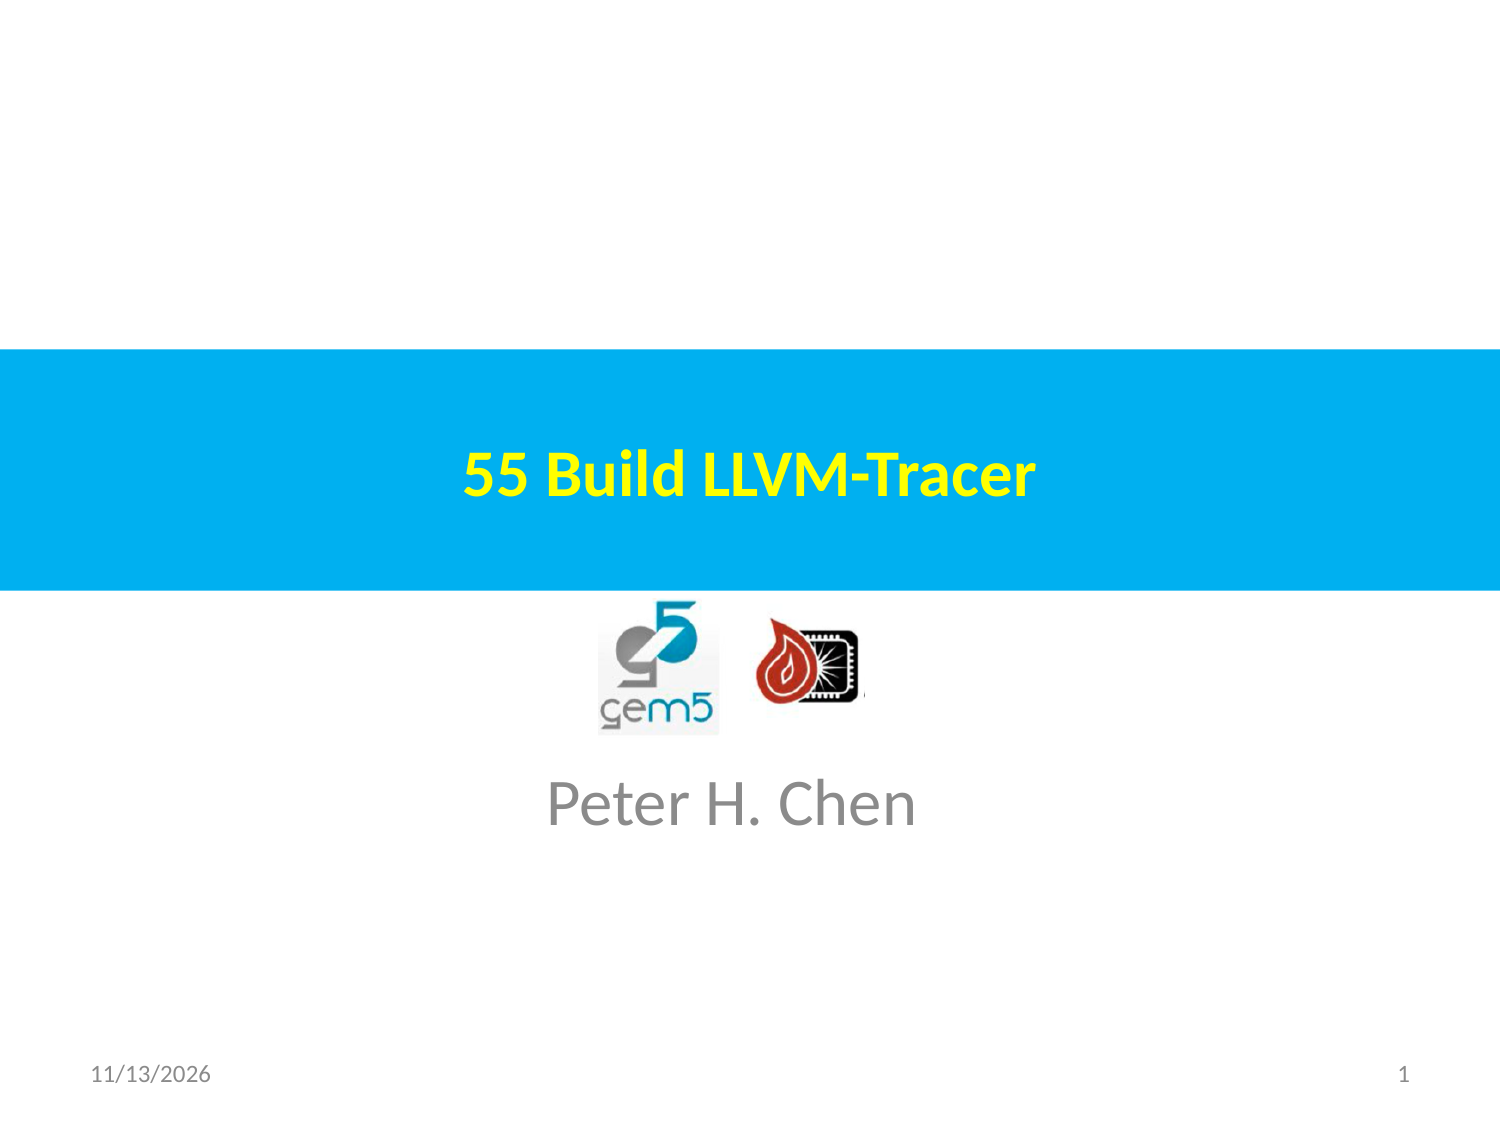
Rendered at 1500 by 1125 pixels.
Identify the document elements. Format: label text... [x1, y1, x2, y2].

slide_number 1 [1074, 1042, 1425, 1103]
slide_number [75, 1042, 425, 1103]
subtitle Peter H. Chen [206, 751, 1257, 866]
title 55 Build LLVM-Tracer [0, 349, 1500, 591]
picture [598, 598, 866, 749]
